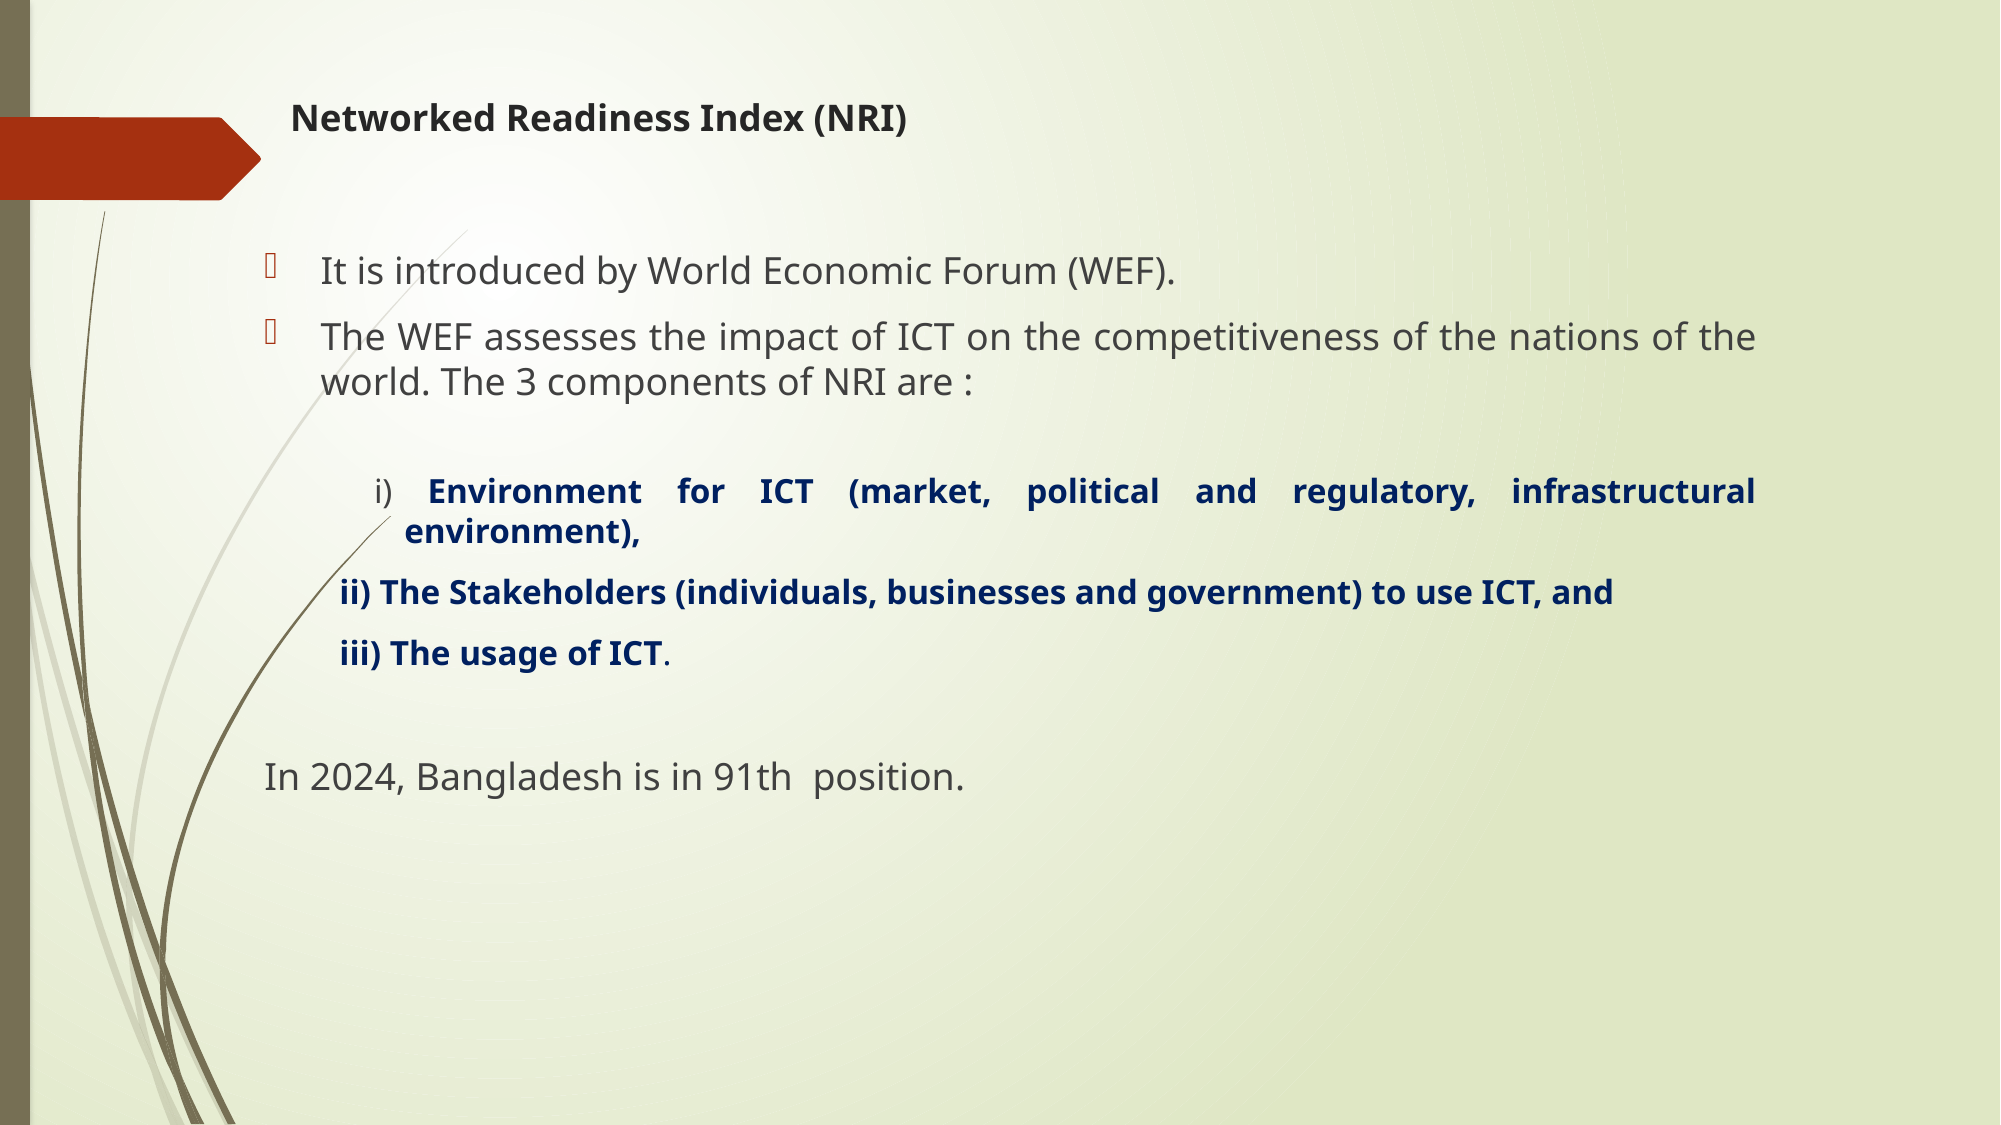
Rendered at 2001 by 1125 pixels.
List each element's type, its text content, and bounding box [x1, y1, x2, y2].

list It is introduced by World Economic Forum (WEF). The WEF assesses the impact of ICT on the competitiveness of the nations of the world. The 3 components of NRI are : i) Environment for ICT (market, political and regulatory, infrastructural environment), ii) The Stakeholders (individuals, businesses and government) to use ICT, and iii) The usage of ICT. In 2024, Bangladesh is in 91th position. [249, 239, 1774, 1113]
title Networked Readiness Index (NRI) [275, 86, 2000, 191]
